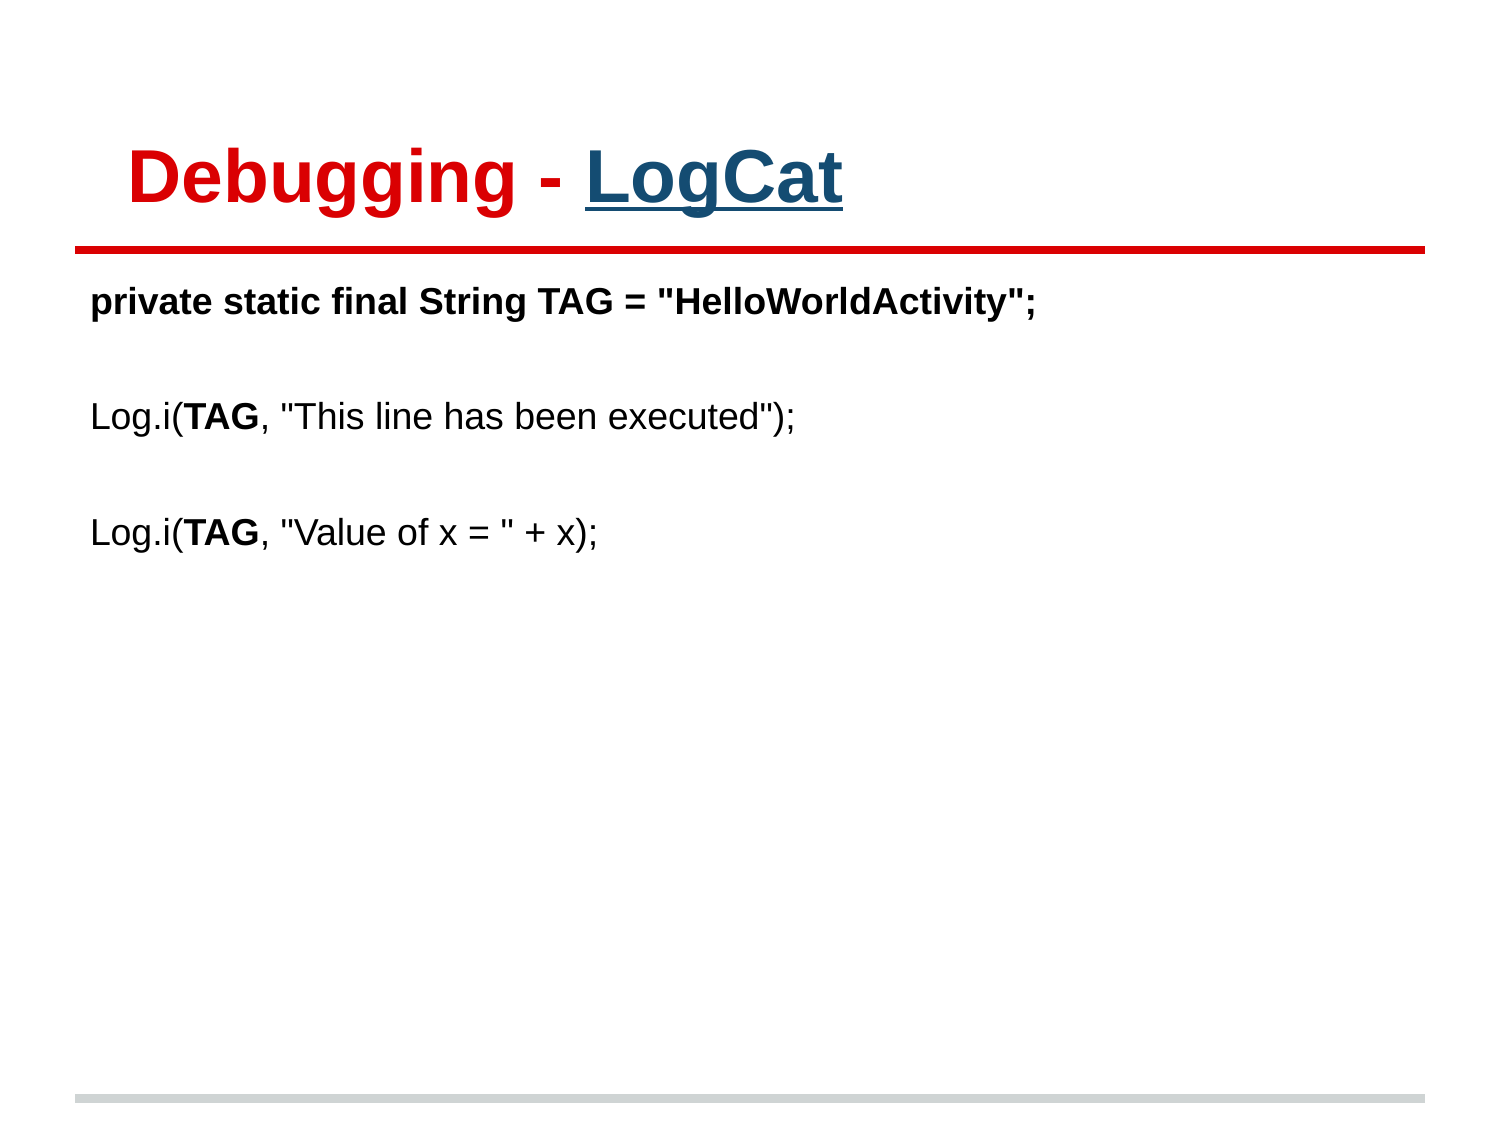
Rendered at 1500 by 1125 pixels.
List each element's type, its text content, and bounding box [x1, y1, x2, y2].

list private static final String TAG = "HelloWorldActivity"; Log.i(TAG, "This line has been executed"); Log.i(TAG, "Value of x = " + x); [75, 262, 1425, 1078]
title Debugging - LogCat [75, 45, 1425, 233]
